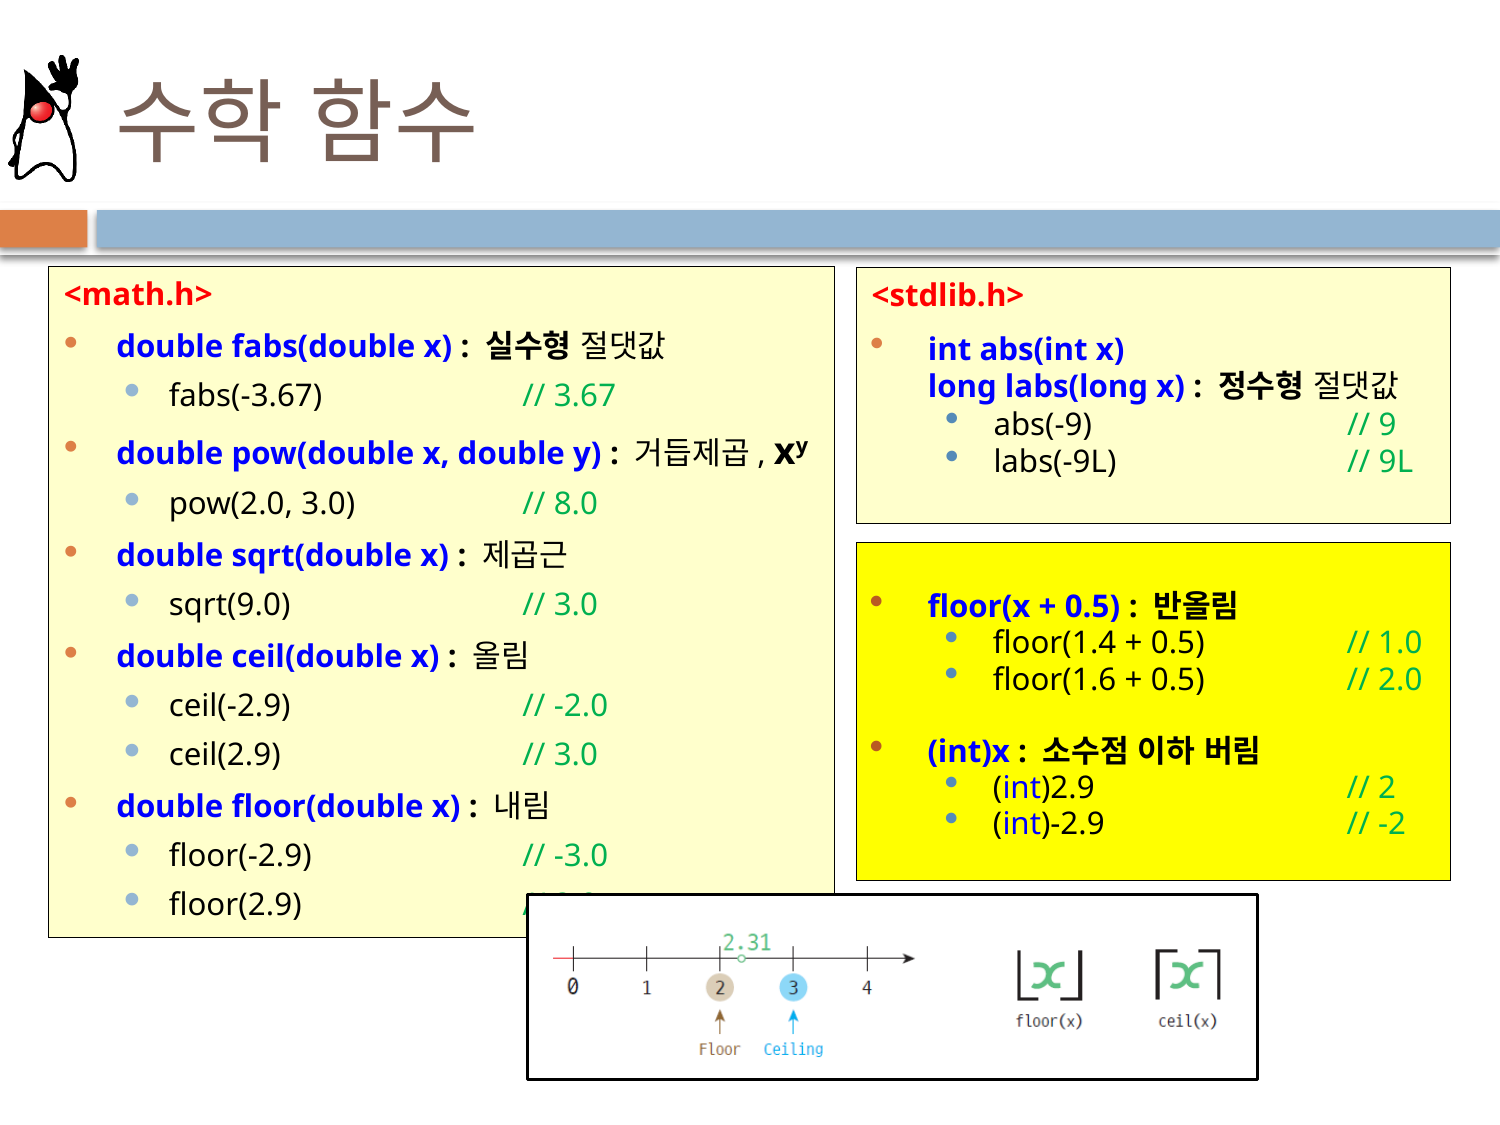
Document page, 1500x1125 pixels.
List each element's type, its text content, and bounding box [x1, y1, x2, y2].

text_box <math.h> double fabs(double x) : 실수형 절댓값 fabs(-3.67) // 3.67 double pow(double x, double y) : 거듭제곱, xy pow(2.0, 3.0) // 8.0 double sqrt(double x) : 제곱근 sqrt(9.0) // 3.0 double ceil(double x) : 올림 ceil(-2.9) // -2.0 ceil(2.9) // 3.0 double floor(double x) : 내림 floor(-2.9) // -3.0 floor(2.9) // 2.0 [48, 266, 835, 938]
title 수학 함수 [100, 37, 1438, 200]
text_box <stdlib.h> int abs(int x) long labs(long x) : 정수형 절댓값 abs(-9) // 9 labs(-9L) // 9L [856, 267, 1451, 524]
picture [8, 55, 79, 182]
text_box floor(x + 0.5) : 반올림 floor(1.4 + 0.5) // 1.0 floor(1.6 + 0.5) // 2.0 (int)x : 소수점 이하 버림 (int)2.9 // 2 (int)-2.9 // -2 [856, 542, 1451, 881]
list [529, 896, 1257, 1079]
